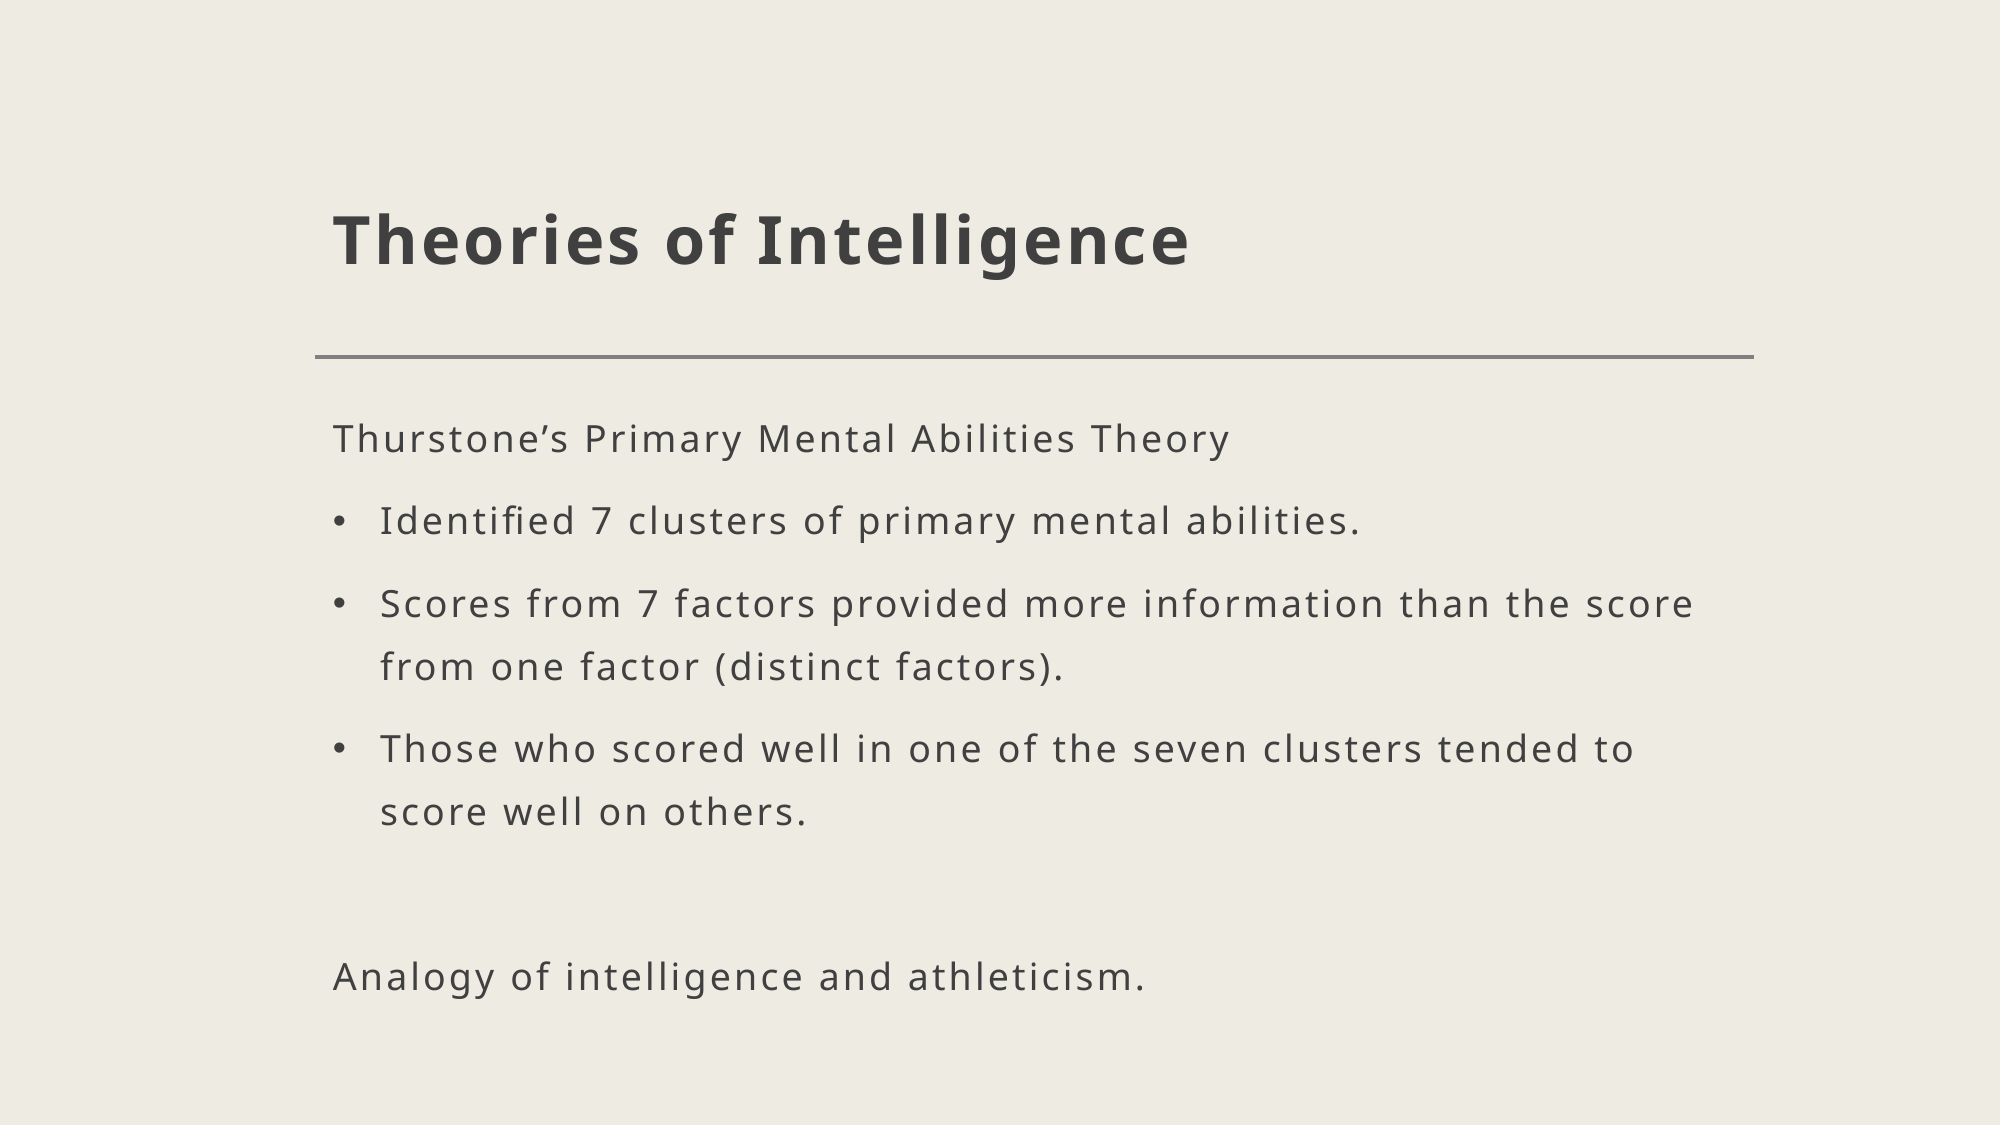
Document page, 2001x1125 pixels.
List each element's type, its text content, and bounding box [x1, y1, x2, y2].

title Theories of Intelligence [315, 72, 1754, 294]
list Thurstone’s Primary Mental Abilities Theory Identified 7 clusters of primary mental abilities. Scores from 7 factors provided more information than the score from one factor (distinct factors). Those who scored well in one of the seven clusters tended to score well on others. Analogy of intelligence and athleticism. [315, 379, 1754, 1125]
